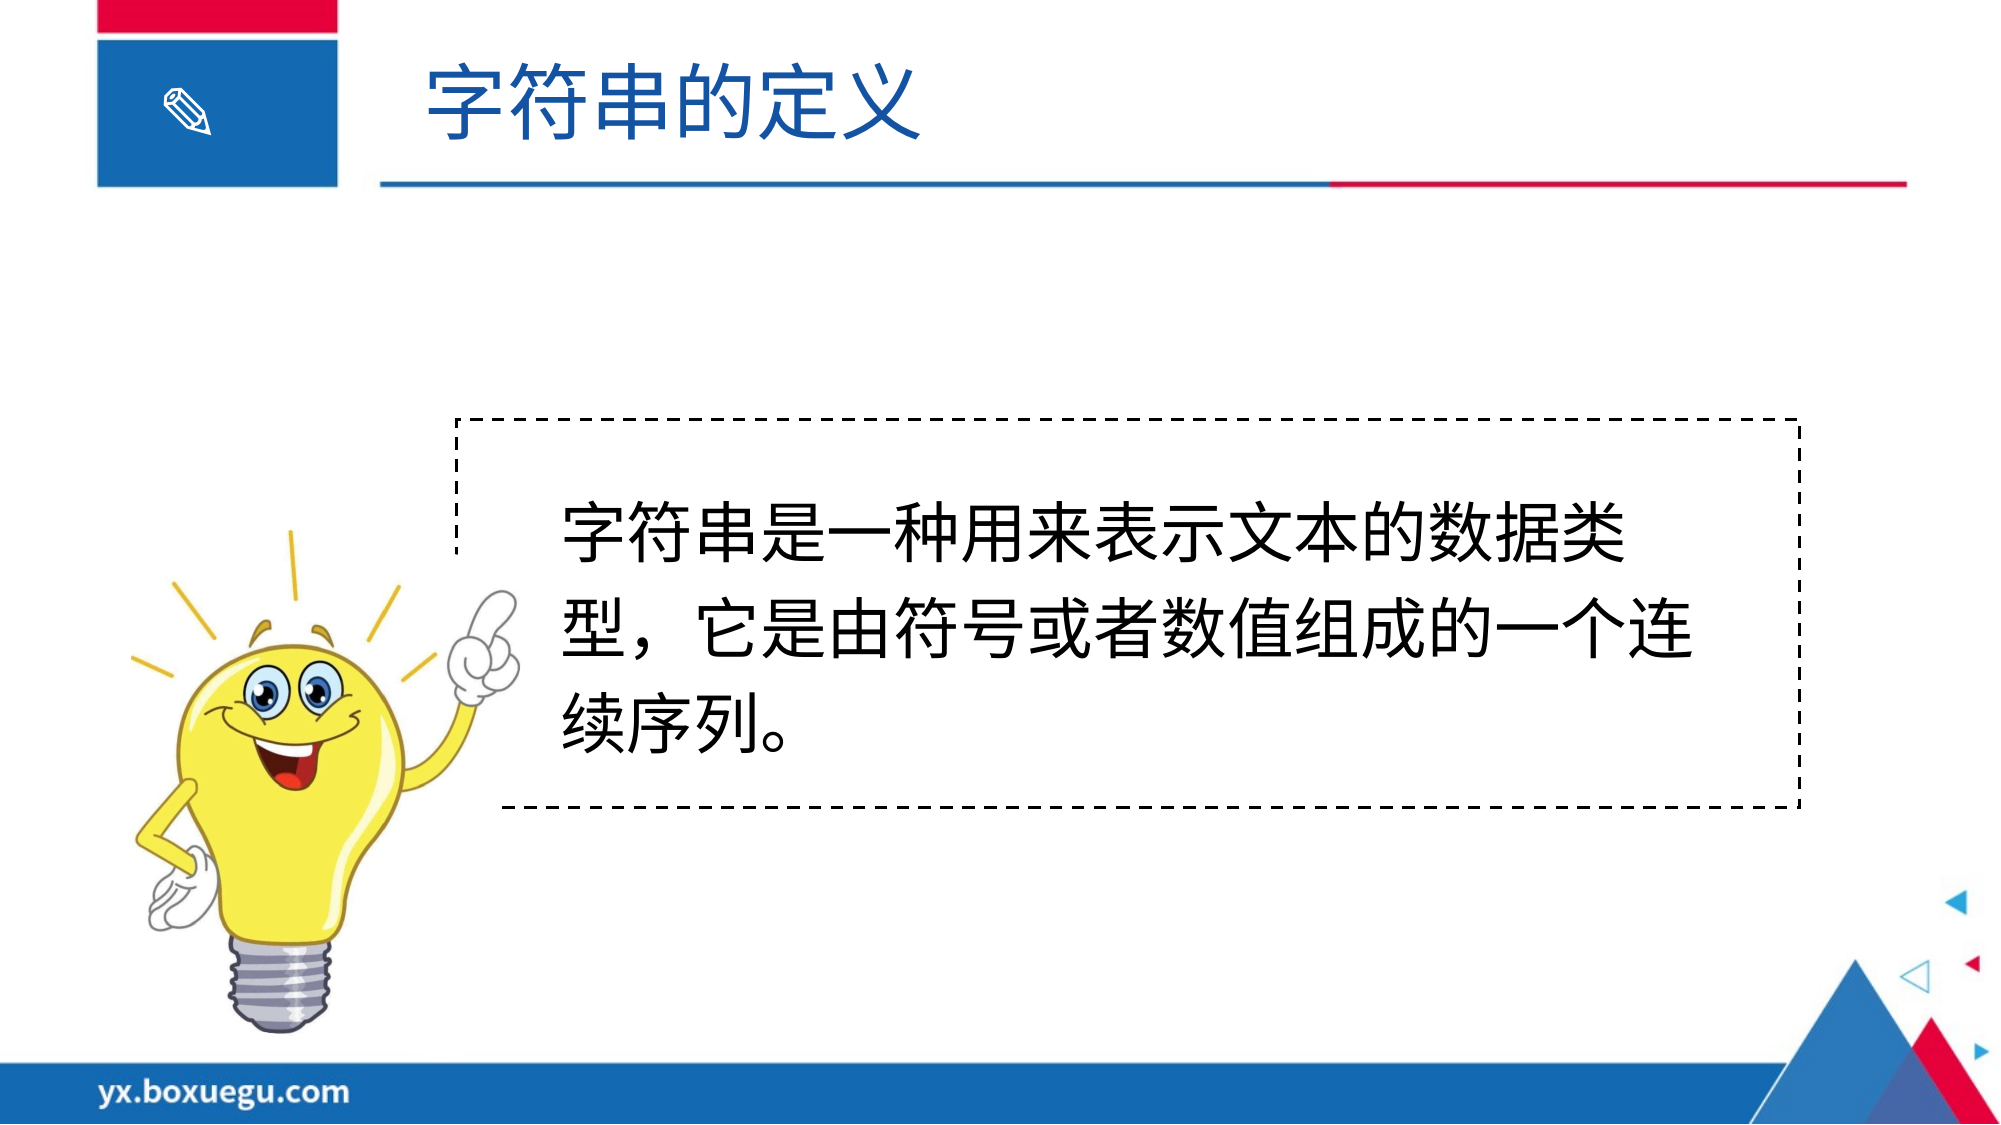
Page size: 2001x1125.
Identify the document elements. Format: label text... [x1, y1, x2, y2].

text_box [455, 419, 1801, 809]
picture [0, 0, 2000, 1124]
text_box 字符串的定义 [409, 43, 1292, 158]
